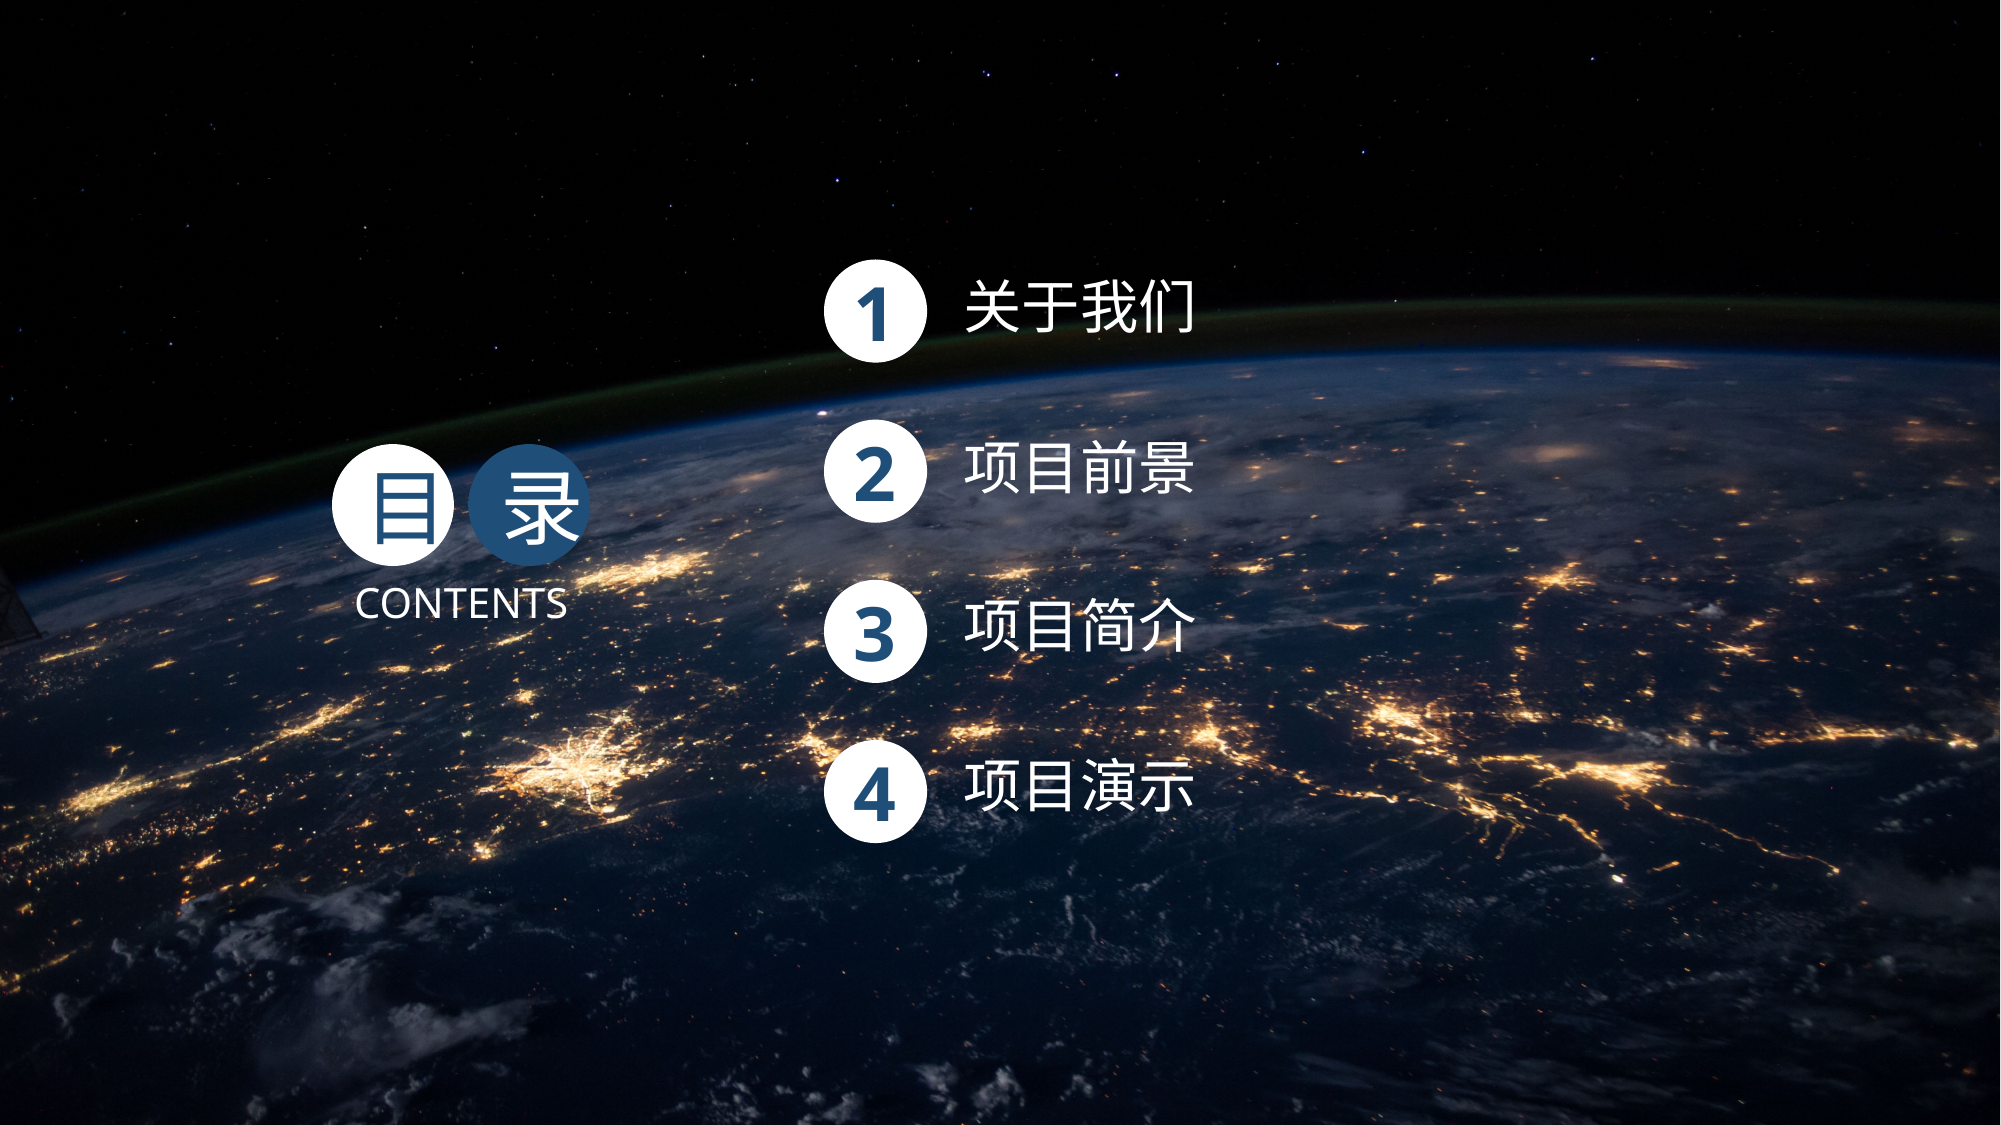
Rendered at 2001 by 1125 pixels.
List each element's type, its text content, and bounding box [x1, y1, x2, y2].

text_box CONTENTS [339, 569, 584, 634]
text_box 项目简介 [952, 565, 1866, 692]
text_box 1 [822, 258, 929, 364]
text_box 目 [330, 443, 455, 568]
text_box 项目前景 [952, 408, 1866, 534]
text_box 关于我们 [952, 246, 1866, 373]
text_box 2 [822, 418, 929, 524]
text_box 4 [822, 738, 929, 845]
text_box 3 [822, 578, 929, 684]
picture [0, 0, 2001, 1125]
text_box 录 [467, 443, 592, 568]
text_box 项目演示 [952, 725, 1866, 852]
